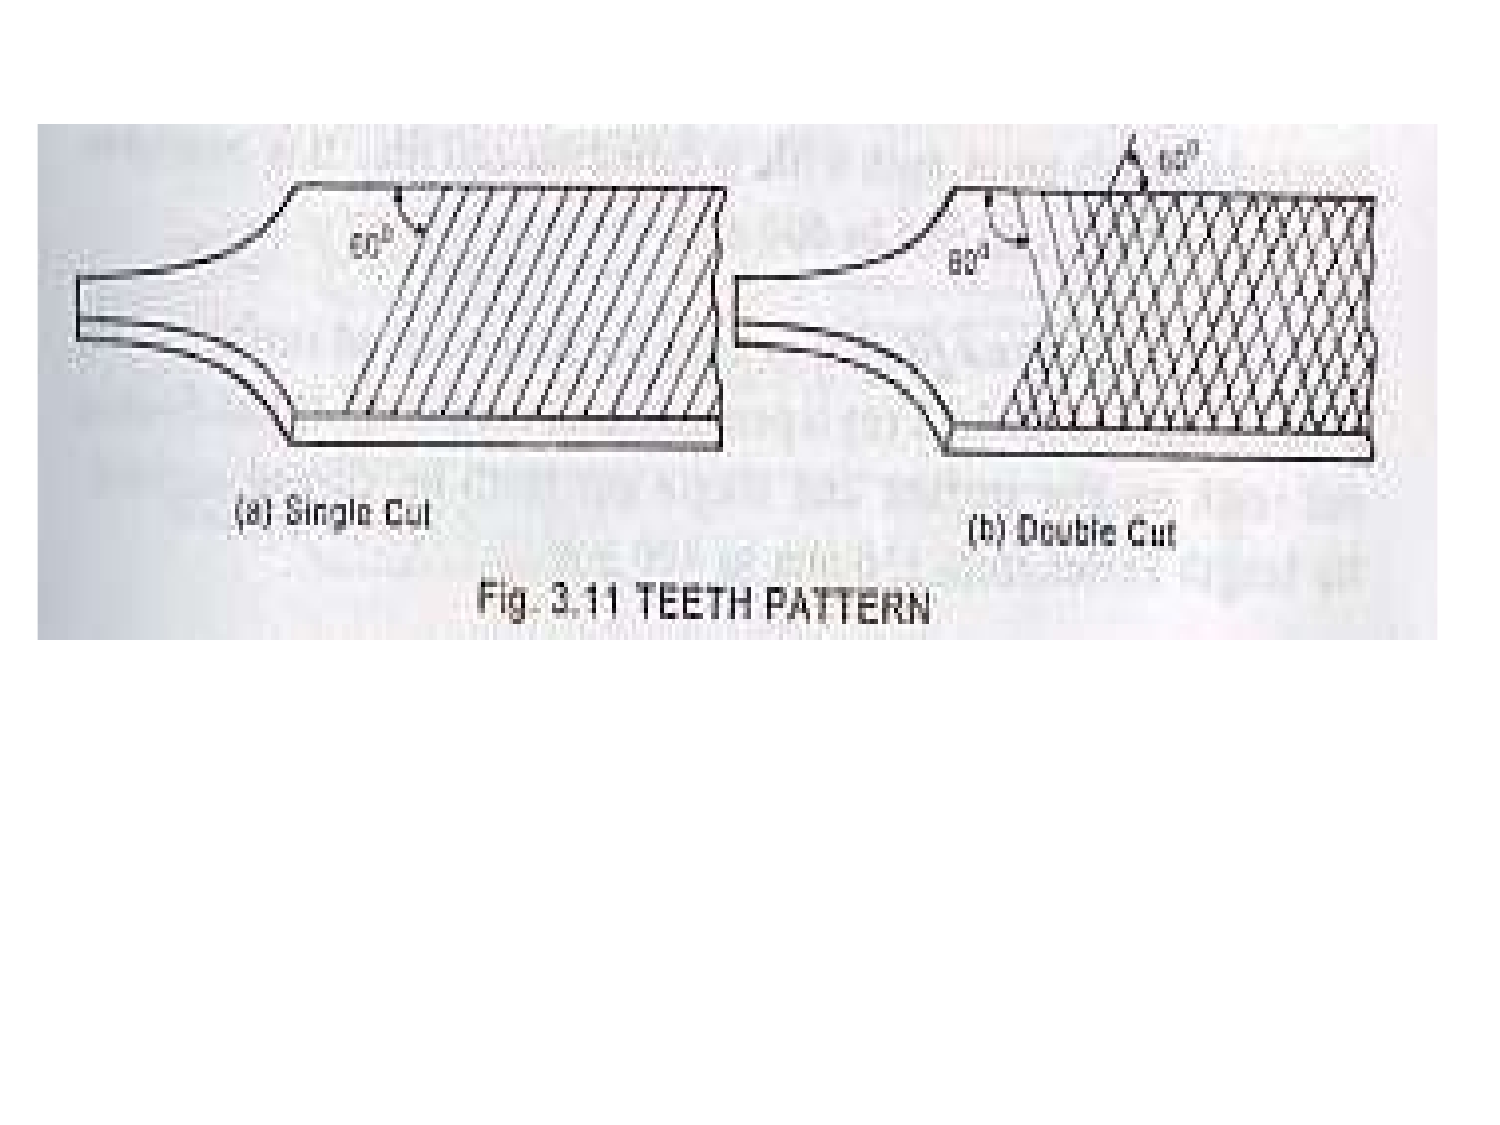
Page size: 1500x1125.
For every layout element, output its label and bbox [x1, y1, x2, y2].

text_box [37, 124, 1438, 640]
